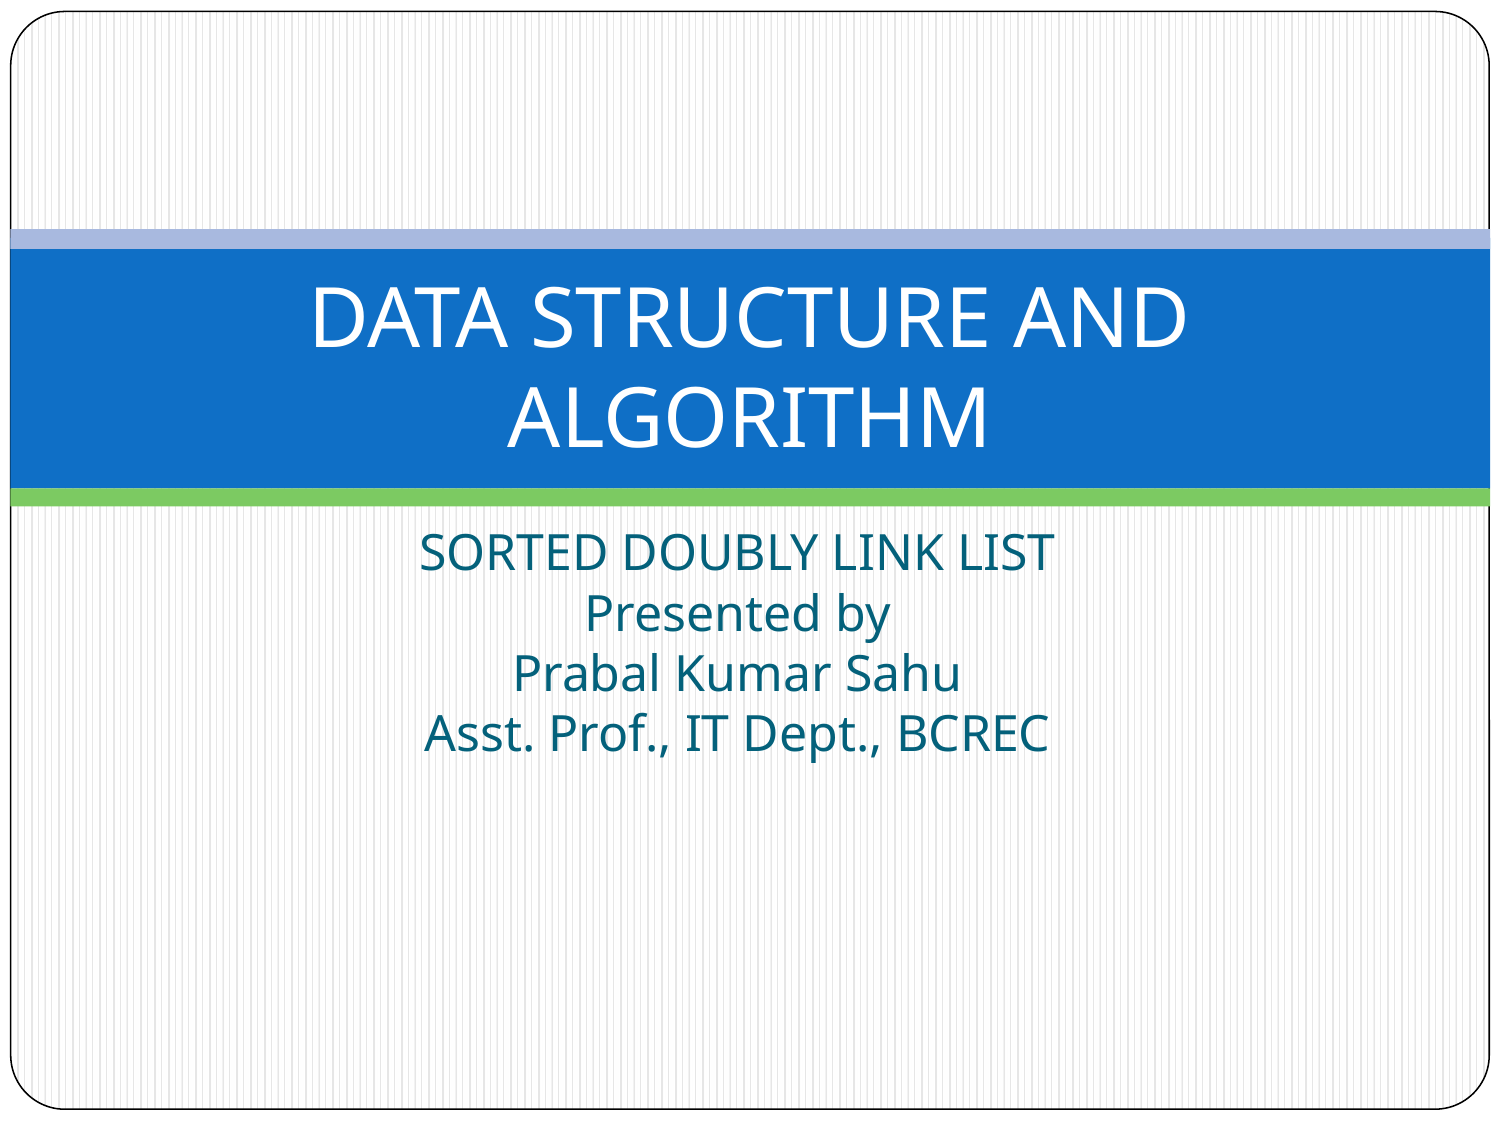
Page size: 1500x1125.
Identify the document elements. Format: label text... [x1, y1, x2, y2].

title DATA STRUCTURE AND ALGORITHM [75, 247, 1425, 489]
picture [12, 13, 1488, 229]
subtitle SORTED DOUBLY LINK LIST Presented by Prabal Kumar Sahu Asst. Prof., IT Dept., BCREC [212, 525, 1263, 788]
picture [12, 507, 1488, 1108]
